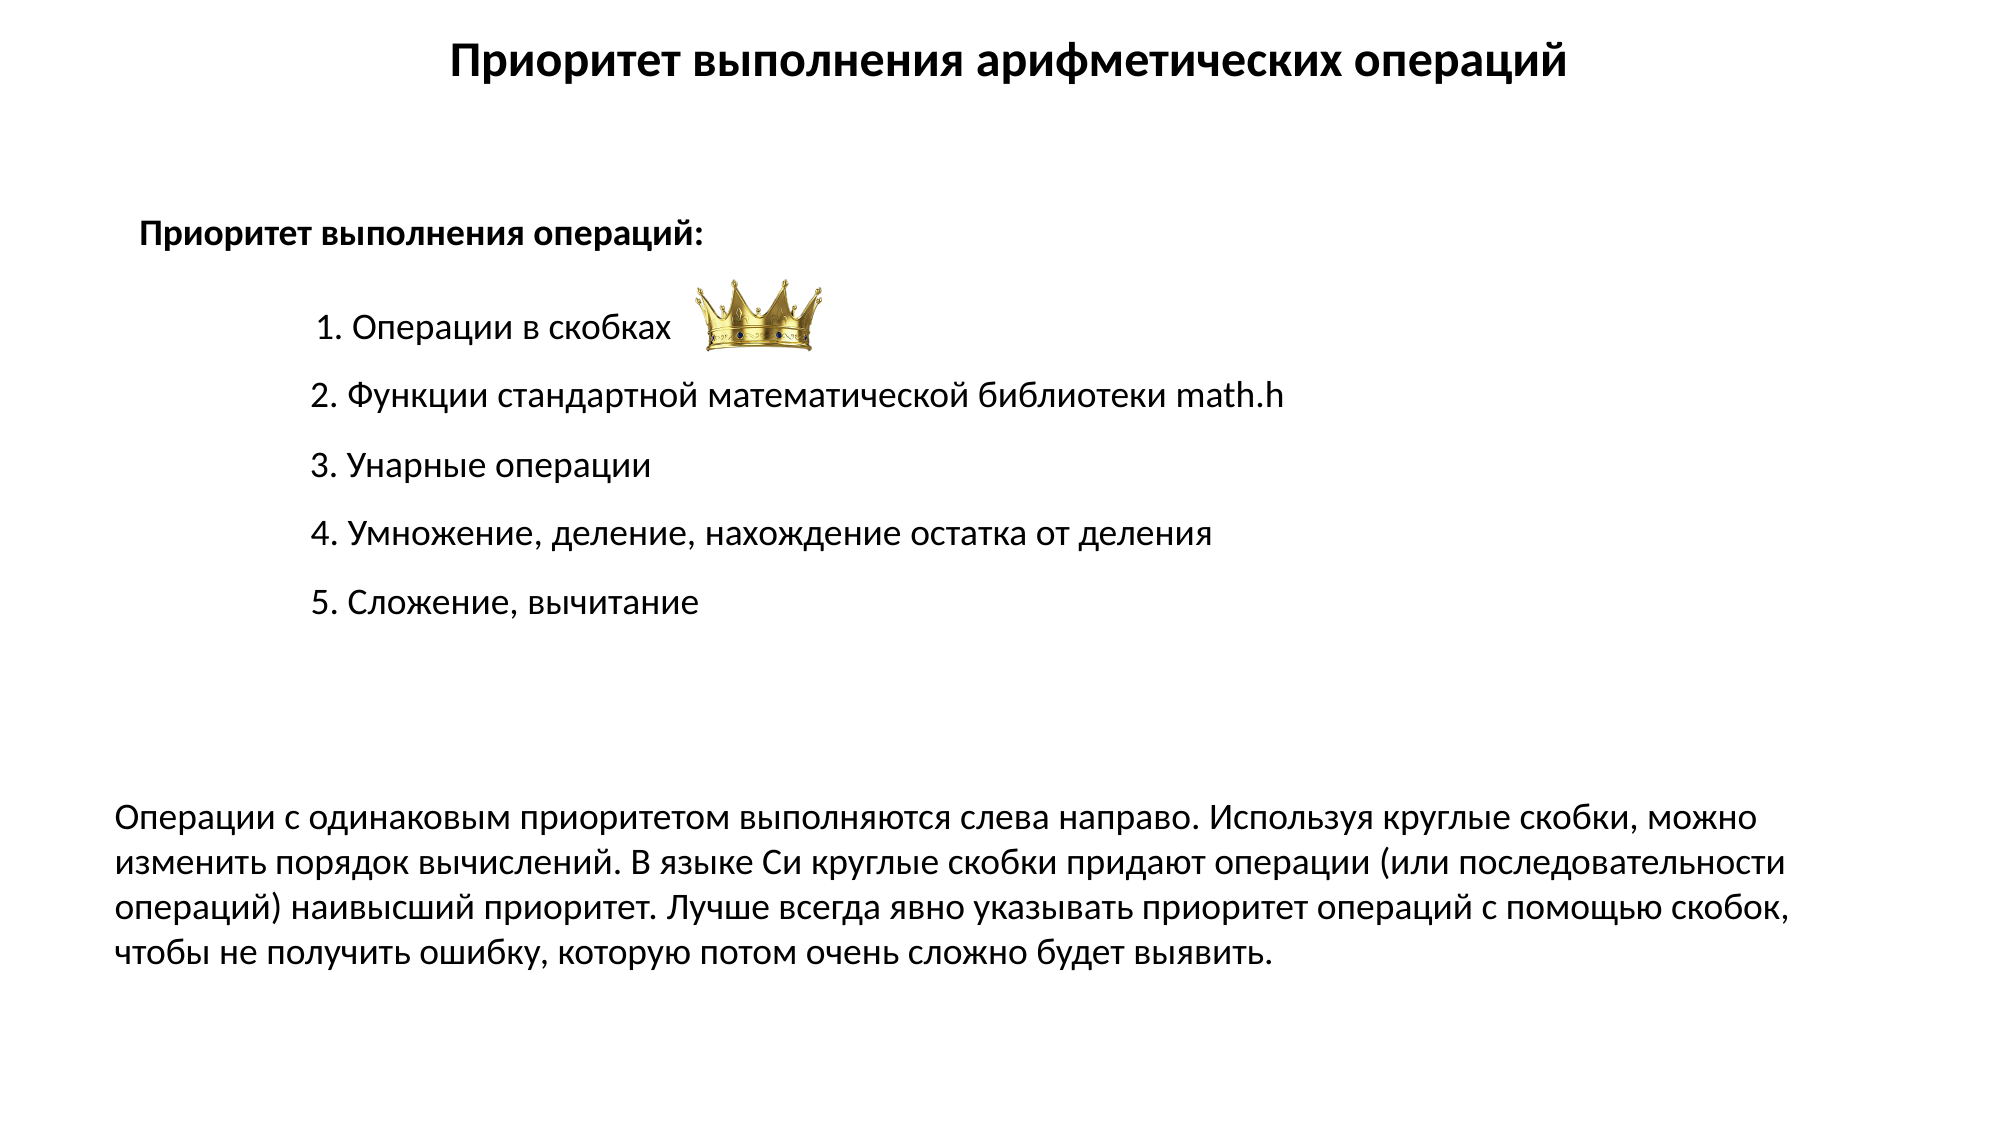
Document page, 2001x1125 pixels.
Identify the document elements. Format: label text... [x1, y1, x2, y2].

text_box 5. Сложение, вычитание ​ [295, 569, 746, 630]
picture [694, 279, 822, 352]
text_box 2. Функции стандартной математической библиотеки math.h [295, 362, 1351, 423]
text_box Приоритет выполнения арифметических операций [325, 18, 1694, 94]
text_box 1. Операции в скобках [291, 294, 742, 355]
text_box Операции с одинаковым приоритетом выполняются слева направо. Используя круглые скобки, можно изменить порядок вычислений. В языке Си круглые скобки придают операции (или последовательности операций) наивысший приоритет. Лучше всегда явно указывать приоритет операций с помощью скобок, чтобы не получить ошибку, которую потом очень сложно будет выявить. [99, 784, 1888, 980]
text_box 4. Умножение, деление, нахождение остатка от деления [295, 500, 1367, 561]
text_box Приоритет выполнения операций: [124, 200, 1114, 261]
text_box 3. Унарные операции [294, 432, 745, 493]
